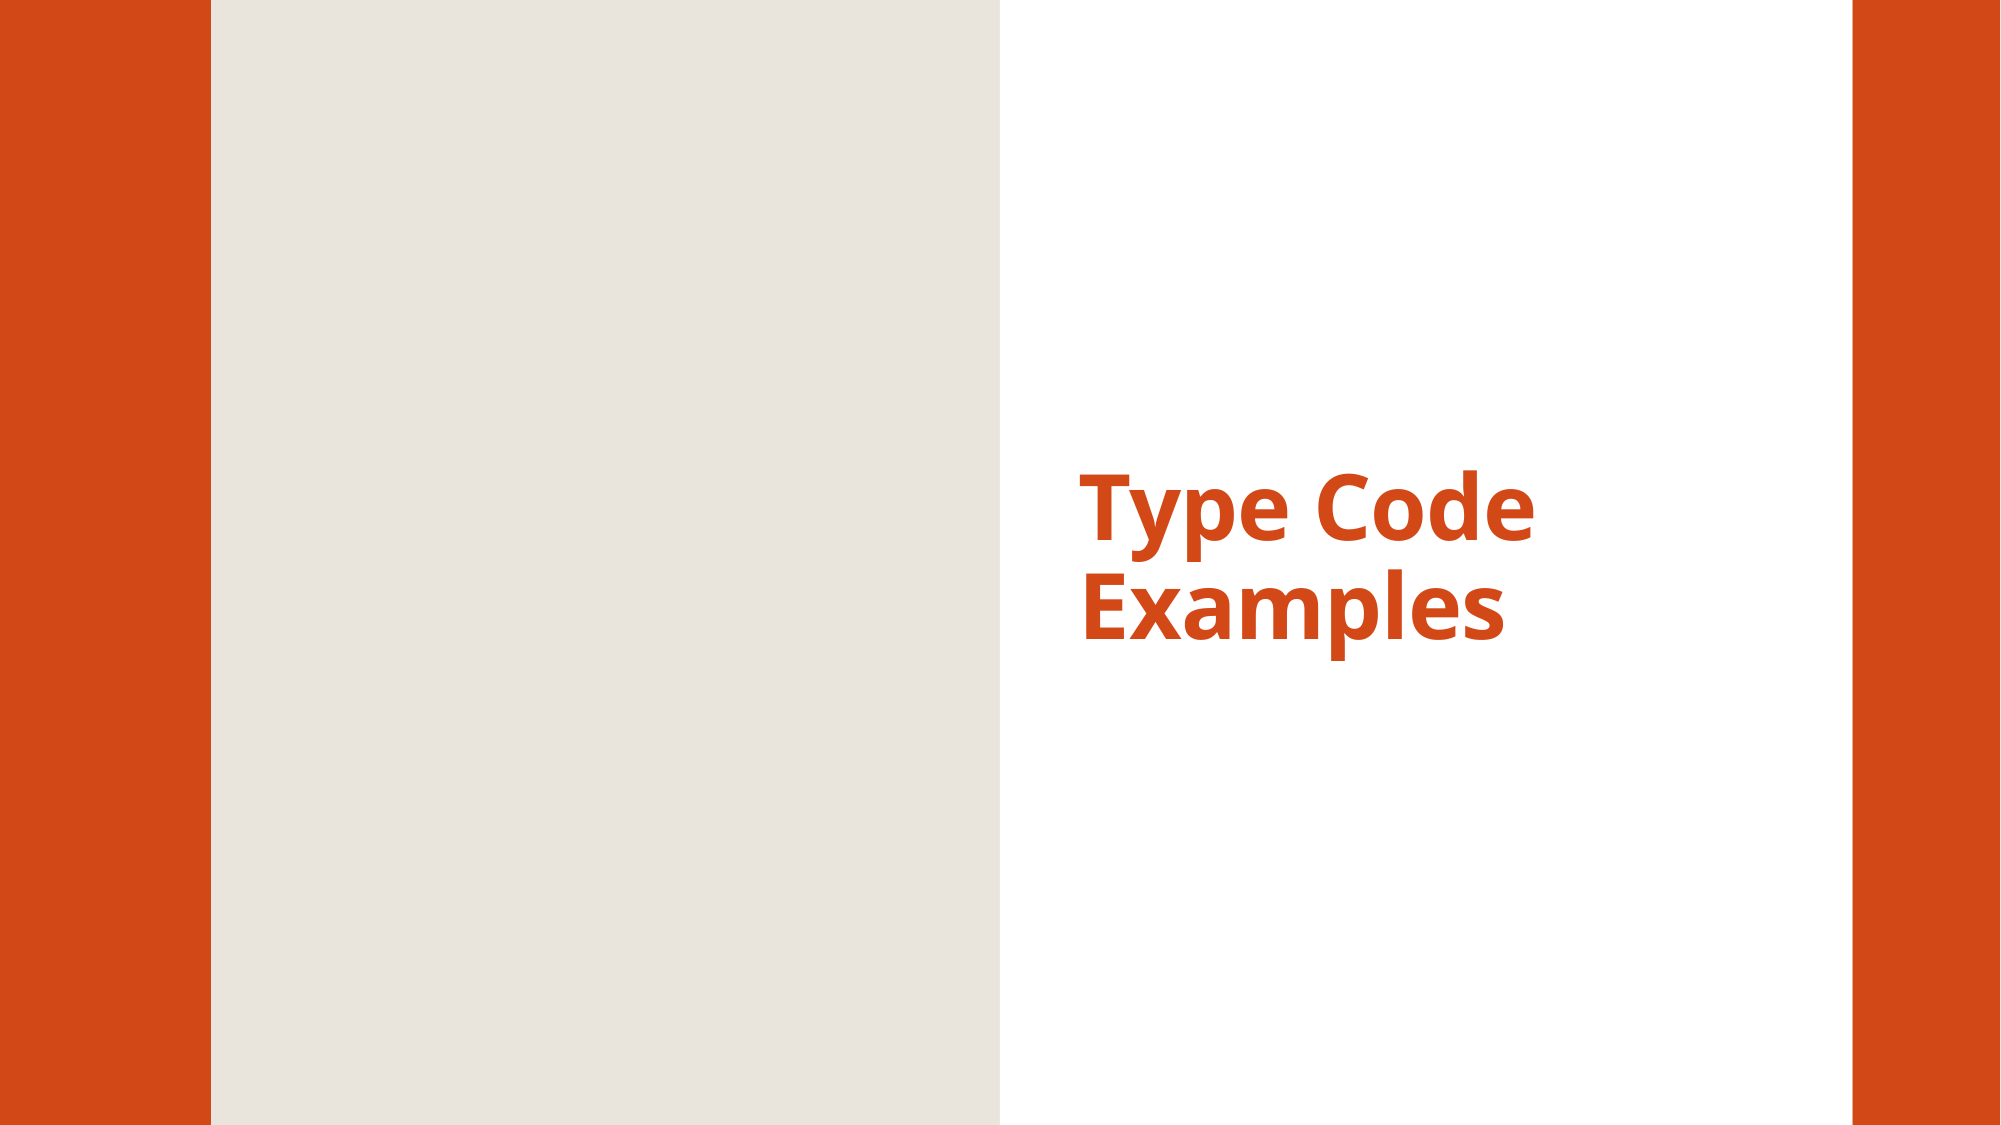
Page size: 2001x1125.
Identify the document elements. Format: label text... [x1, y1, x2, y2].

title Type Code Examples [1063, 105, 1789, 1018]
text_box [999, 0, 1854, 1125]
text_box [0, 0, 210, 1125]
text_box [210, 0, 999, 1125]
